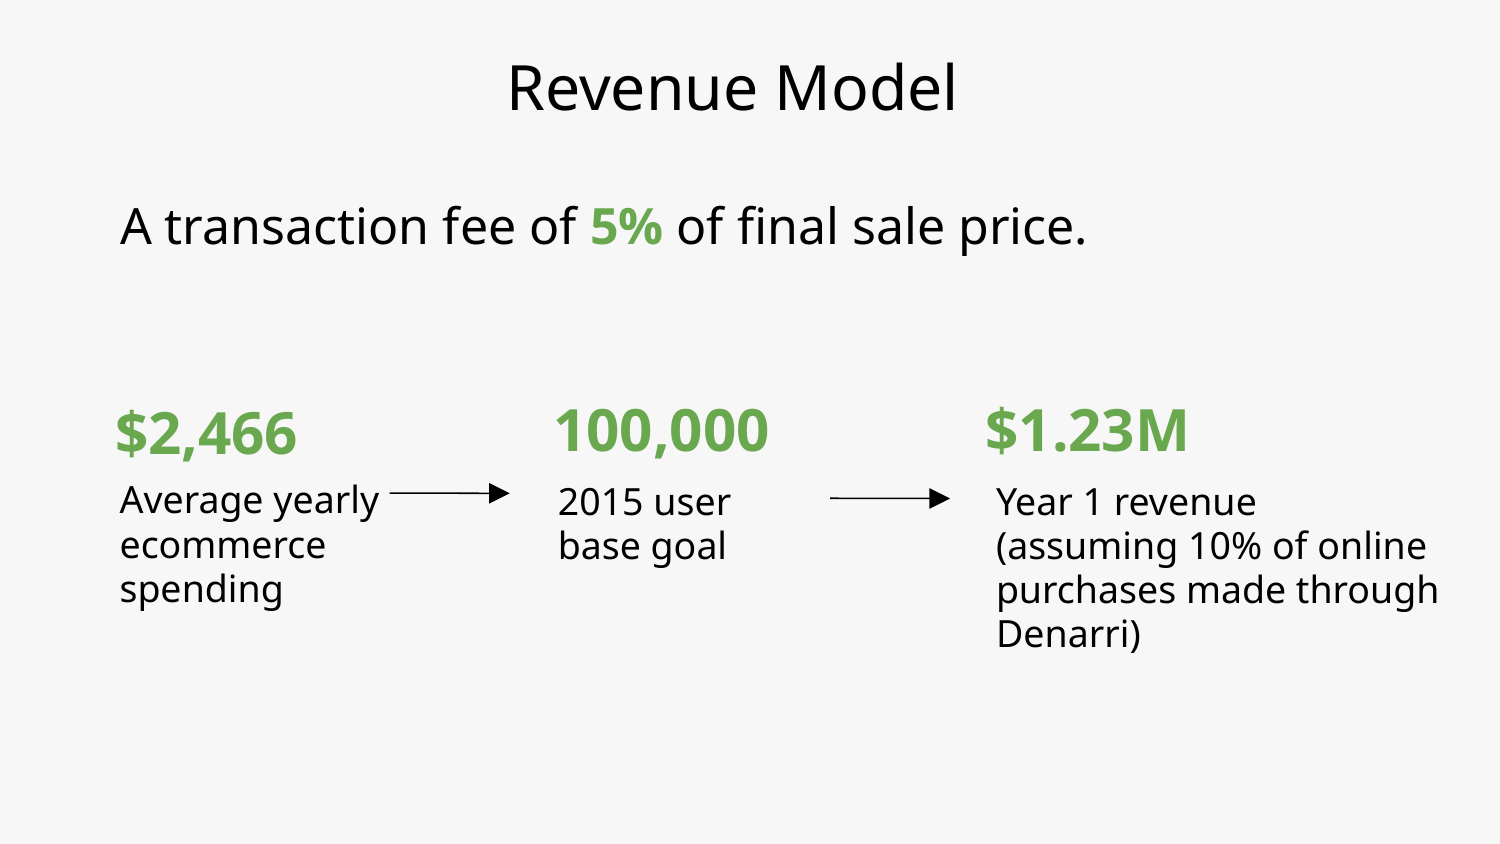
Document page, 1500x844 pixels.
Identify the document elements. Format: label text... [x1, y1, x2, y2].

text_box Revenue Model [491, 33, 1009, 160]
text_box Average yearly ecommerce spending [104, 470, 410, 662]
text_box A transaction fee of 5% of final sale price. [120, 196, 1327, 317]
text_box $2,466 [85, 391, 390, 475]
text_box Year 1 revenue (assuming 10% of online purchases made through Denarri) [981, 471, 1460, 575]
text_box 2015 user base goal [543, 471, 833, 575]
text_box $1.23M [970, 388, 1396, 472]
text_box 100,000 [538, 388, 926, 472]
